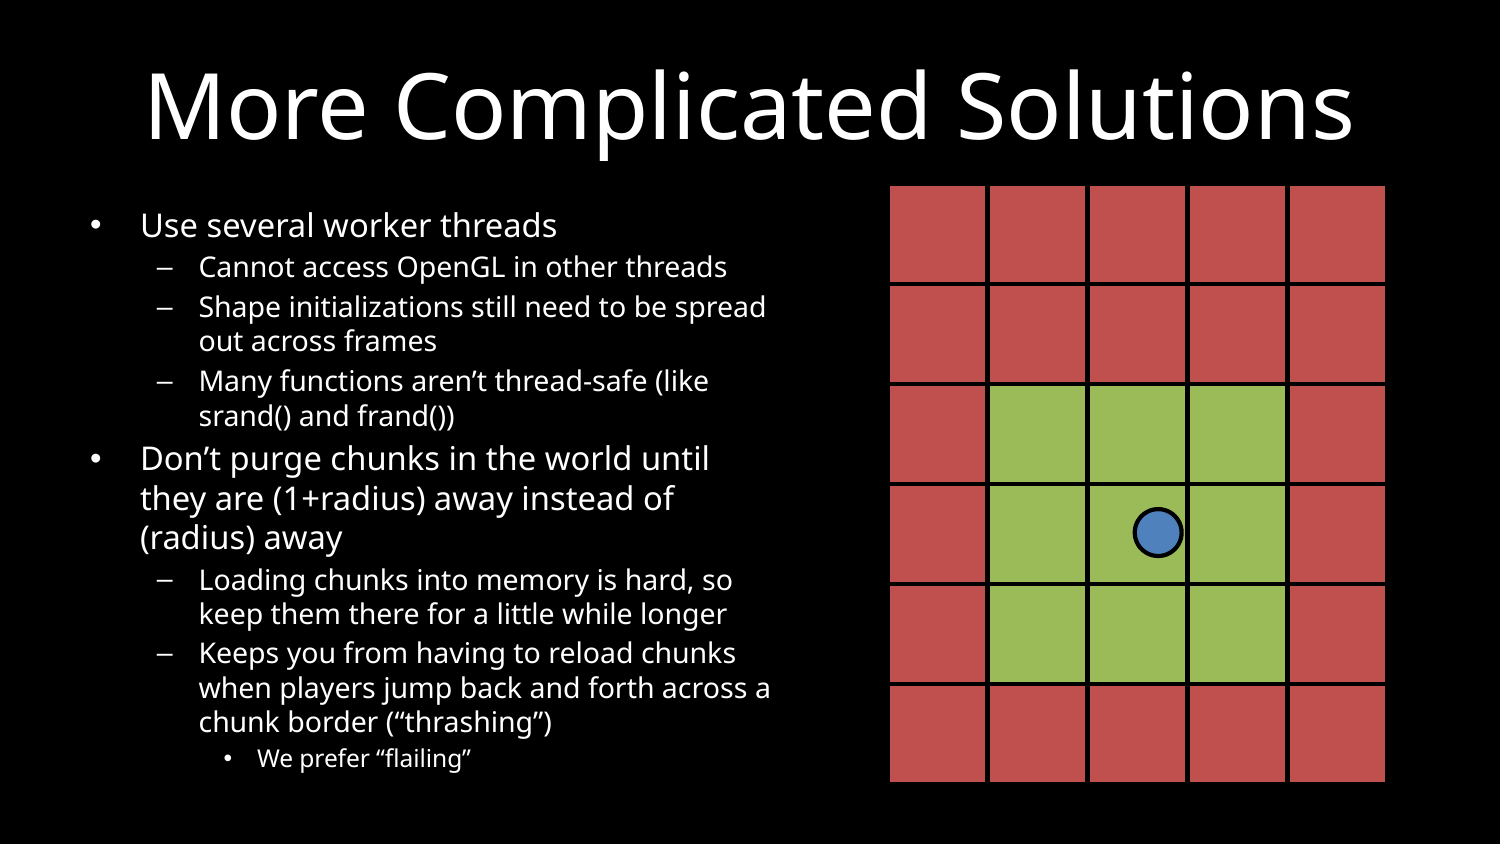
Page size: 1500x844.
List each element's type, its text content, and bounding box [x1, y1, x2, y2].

text_box [1085, 382, 1185, 482]
text_box [1085, 682, 1185, 786]
text_box [985, 482, 1085, 582]
text_box [1085, 482, 1185, 582]
text_box [1285, 582, 1390, 682]
text_box [1185, 482, 1285, 582]
text_box [885, 682, 985, 786]
text_box [985, 282, 1085, 382]
text_box [1085, 582, 1185, 682]
text_box [1185, 682, 1285, 786]
text_box [1185, 182, 1285, 282]
text_box [1285, 182, 1390, 282]
text_box [985, 382, 1085, 482]
text_box [985, 682, 1085, 786]
text_box [985, 582, 1085, 682]
text_box [885, 182, 985, 282]
text_box [885, 282, 985, 382]
text_box [885, 482, 985, 582]
list Use several worker threads Cannot access OpenGL in other threads Shape initializations still need to be spread out across frames Many functions aren’t thread-safe (like srand() and frand()) Don’t purge chunks in the world until they are (1+radius) away instead of (radius) away Loading chunks into memory is hard, so keep them there for a little while longer Keeps you from having to reload chunks when players jump back and forth across a chunk border (“thrashing”) We prefer “flailing” [75, 196, 800, 785]
title More Complicated Solutions [75, 32, 1425, 173]
text_box [1185, 282, 1285, 382]
text_box [1285, 282, 1390, 382]
text_box [885, 382, 985, 482]
text_box [1285, 382, 1390, 482]
text_box [1185, 582, 1285, 682]
text_box [1085, 282, 1185, 382]
text_box [1132, 507, 1184, 559]
text_box [1185, 382, 1285, 482]
text_box [985, 182, 1085, 282]
text_box [1285, 682, 1390, 786]
text_box [885, 582, 985, 682]
text_box [1085, 182, 1185, 282]
text_box [1285, 482, 1390, 582]
